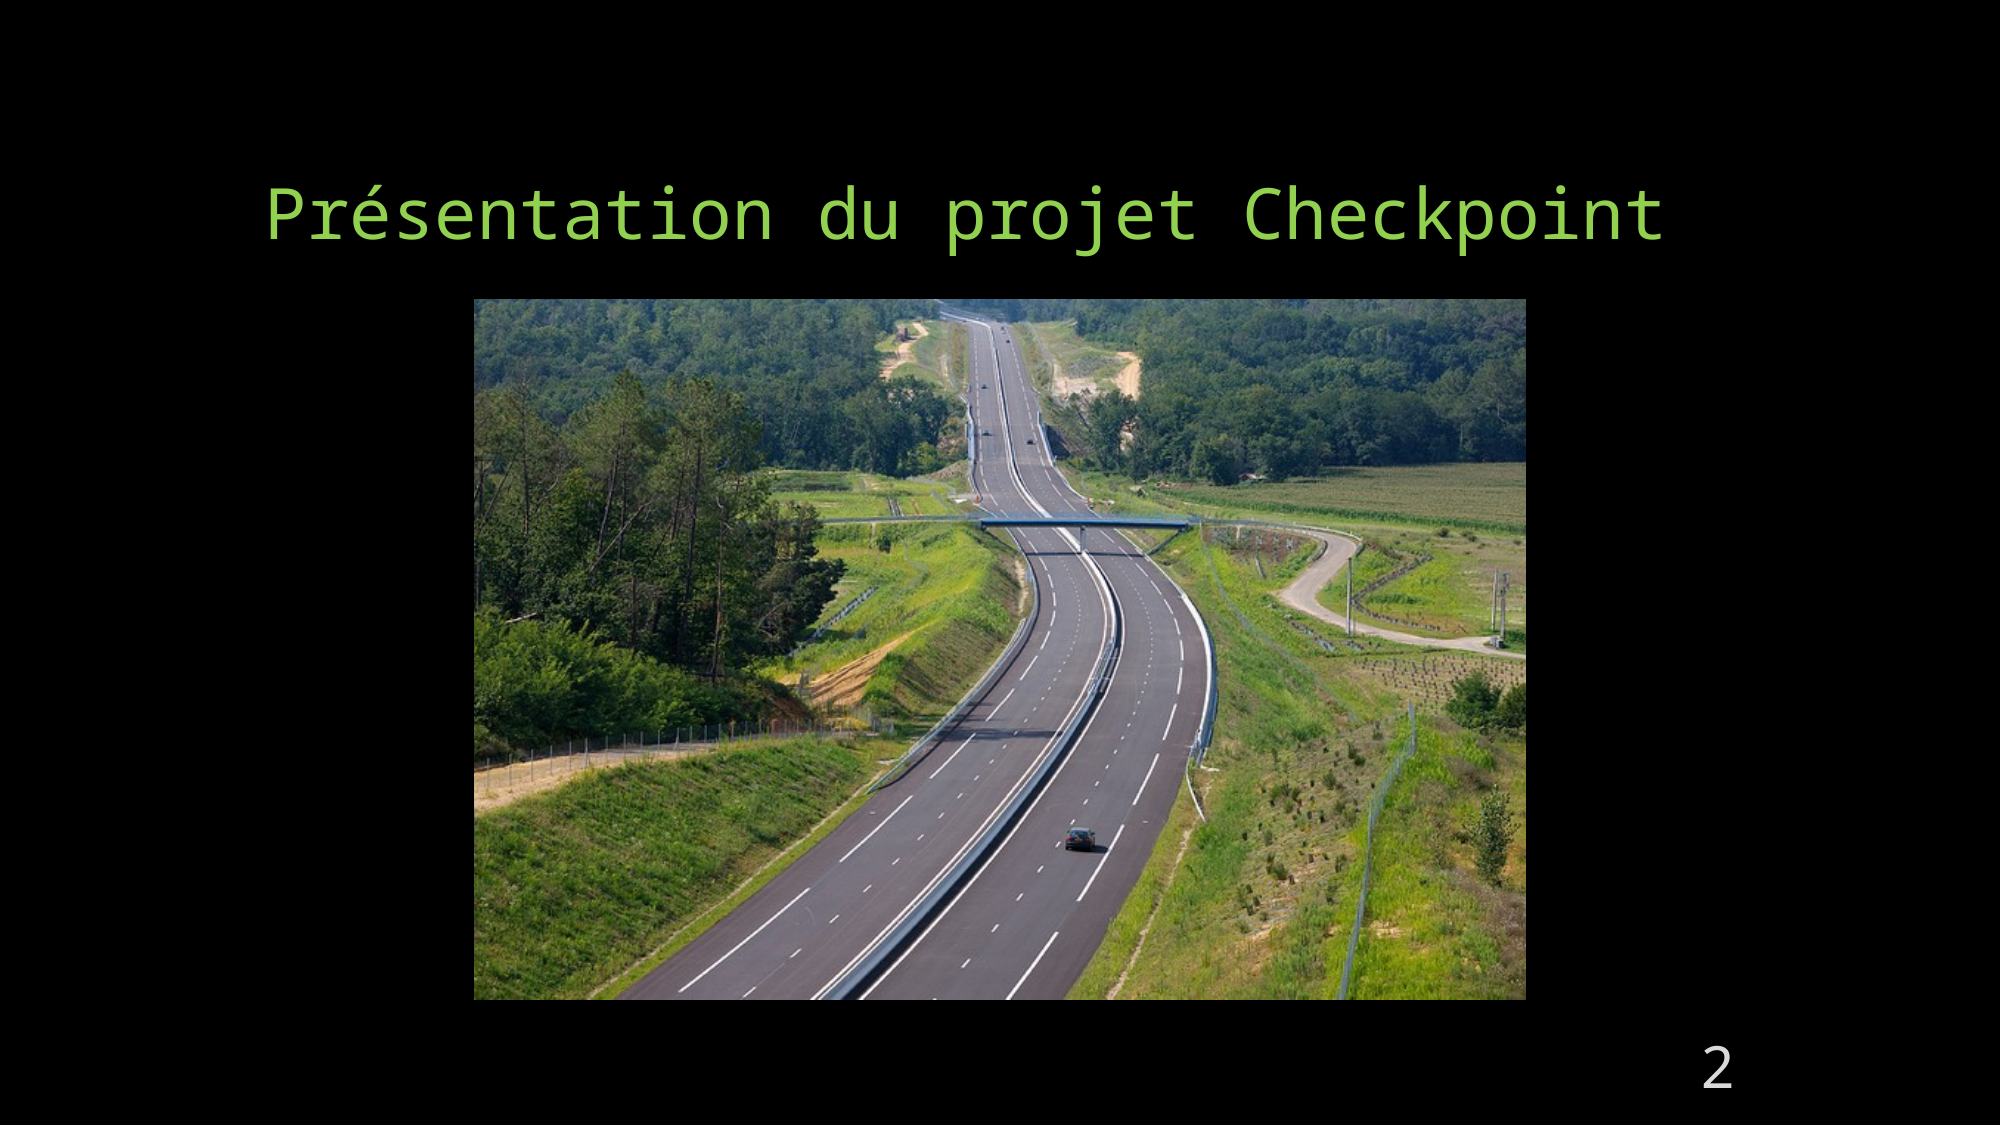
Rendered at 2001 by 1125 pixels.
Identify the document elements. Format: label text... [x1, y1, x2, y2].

title Présentation du projet Checkpoint [249, 75, 1750, 263]
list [474, 299, 1526, 1000]
slide_number 2 [1612, 1043, 1750, 1086]
